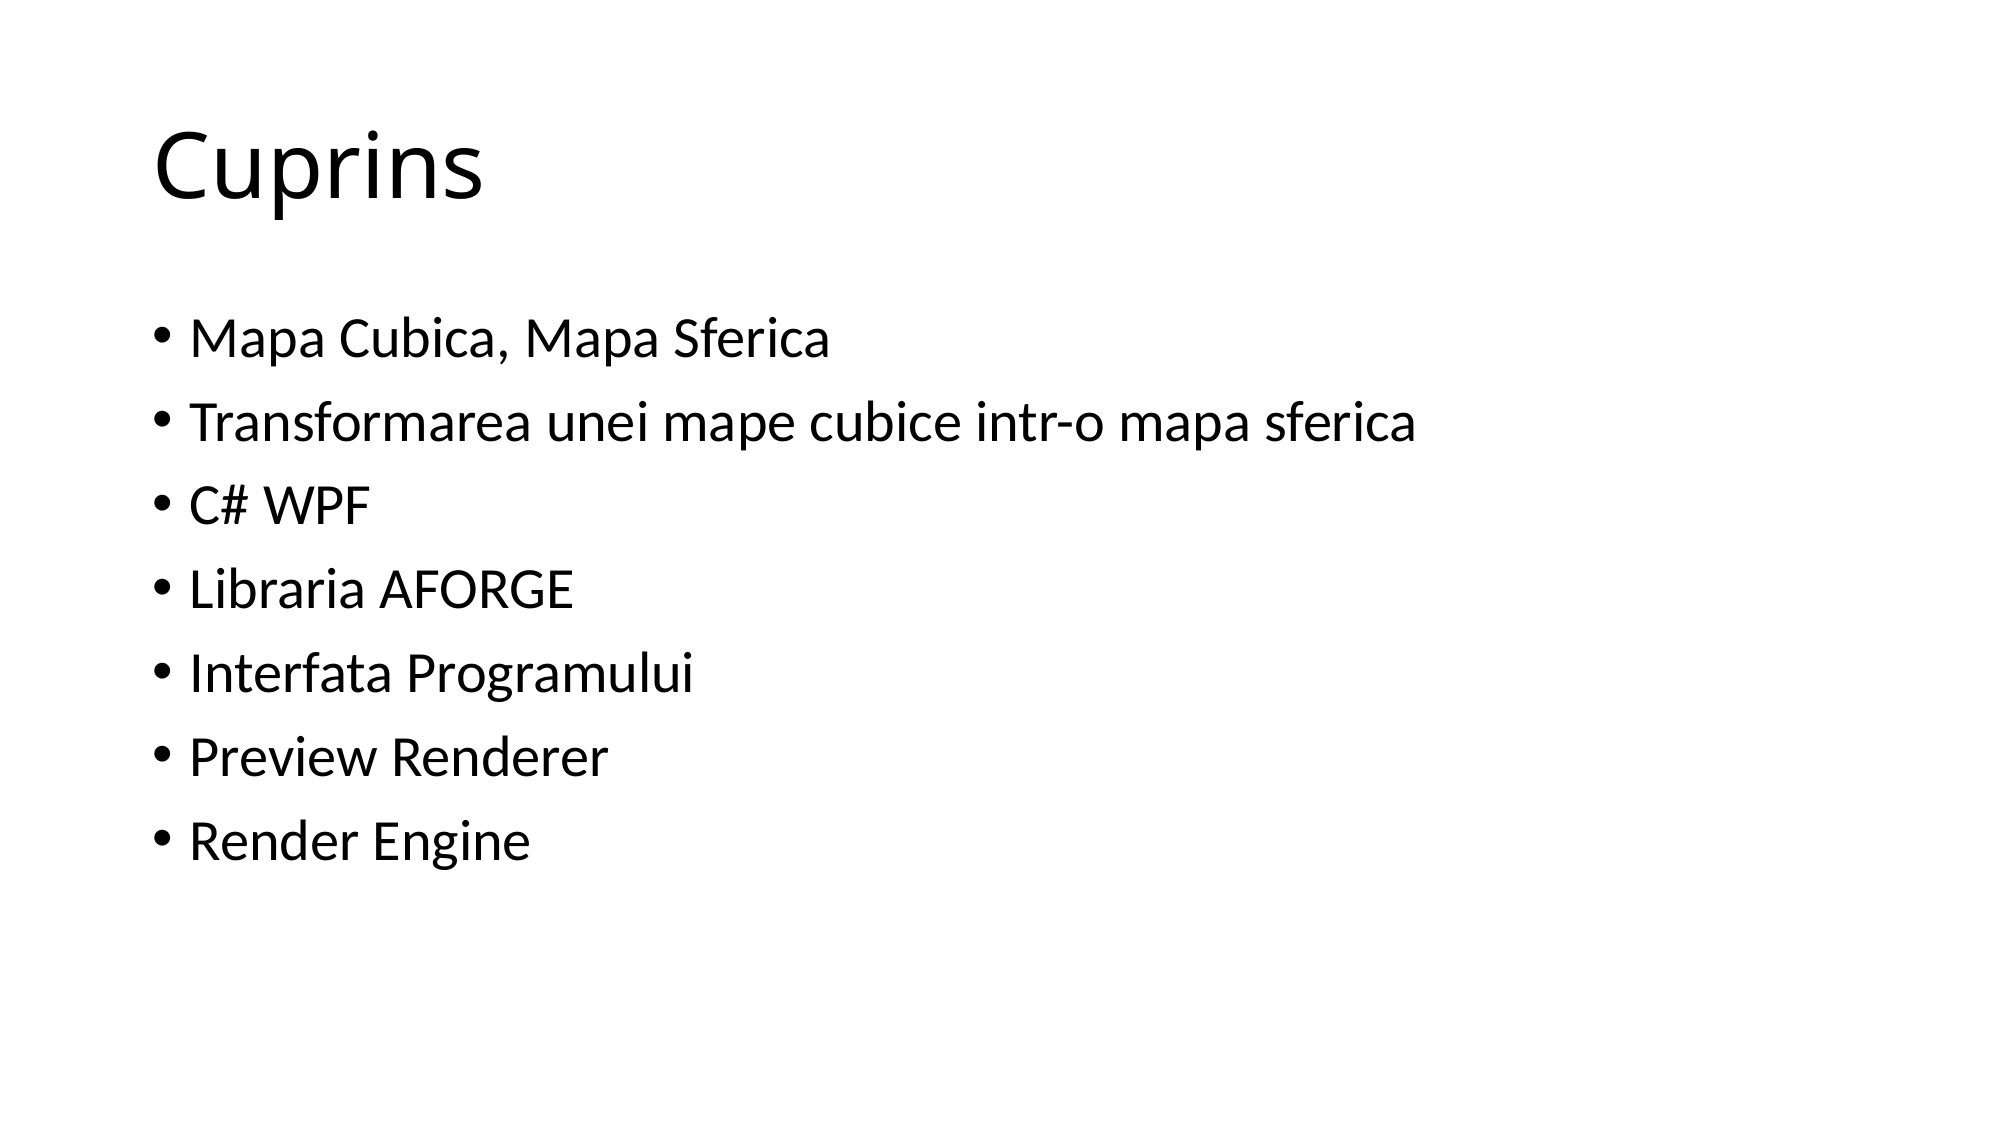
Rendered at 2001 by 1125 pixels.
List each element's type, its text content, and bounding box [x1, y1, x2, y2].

title Cuprins [137, 59, 1863, 278]
list Mapa Cubica, Mapa Sferica Transformarea unei mape cubice intr-o mapa sferica C# WPF Libraria AFORGE Interfata Programului Preview Renderer Render Engine [137, 299, 1863, 1014]
